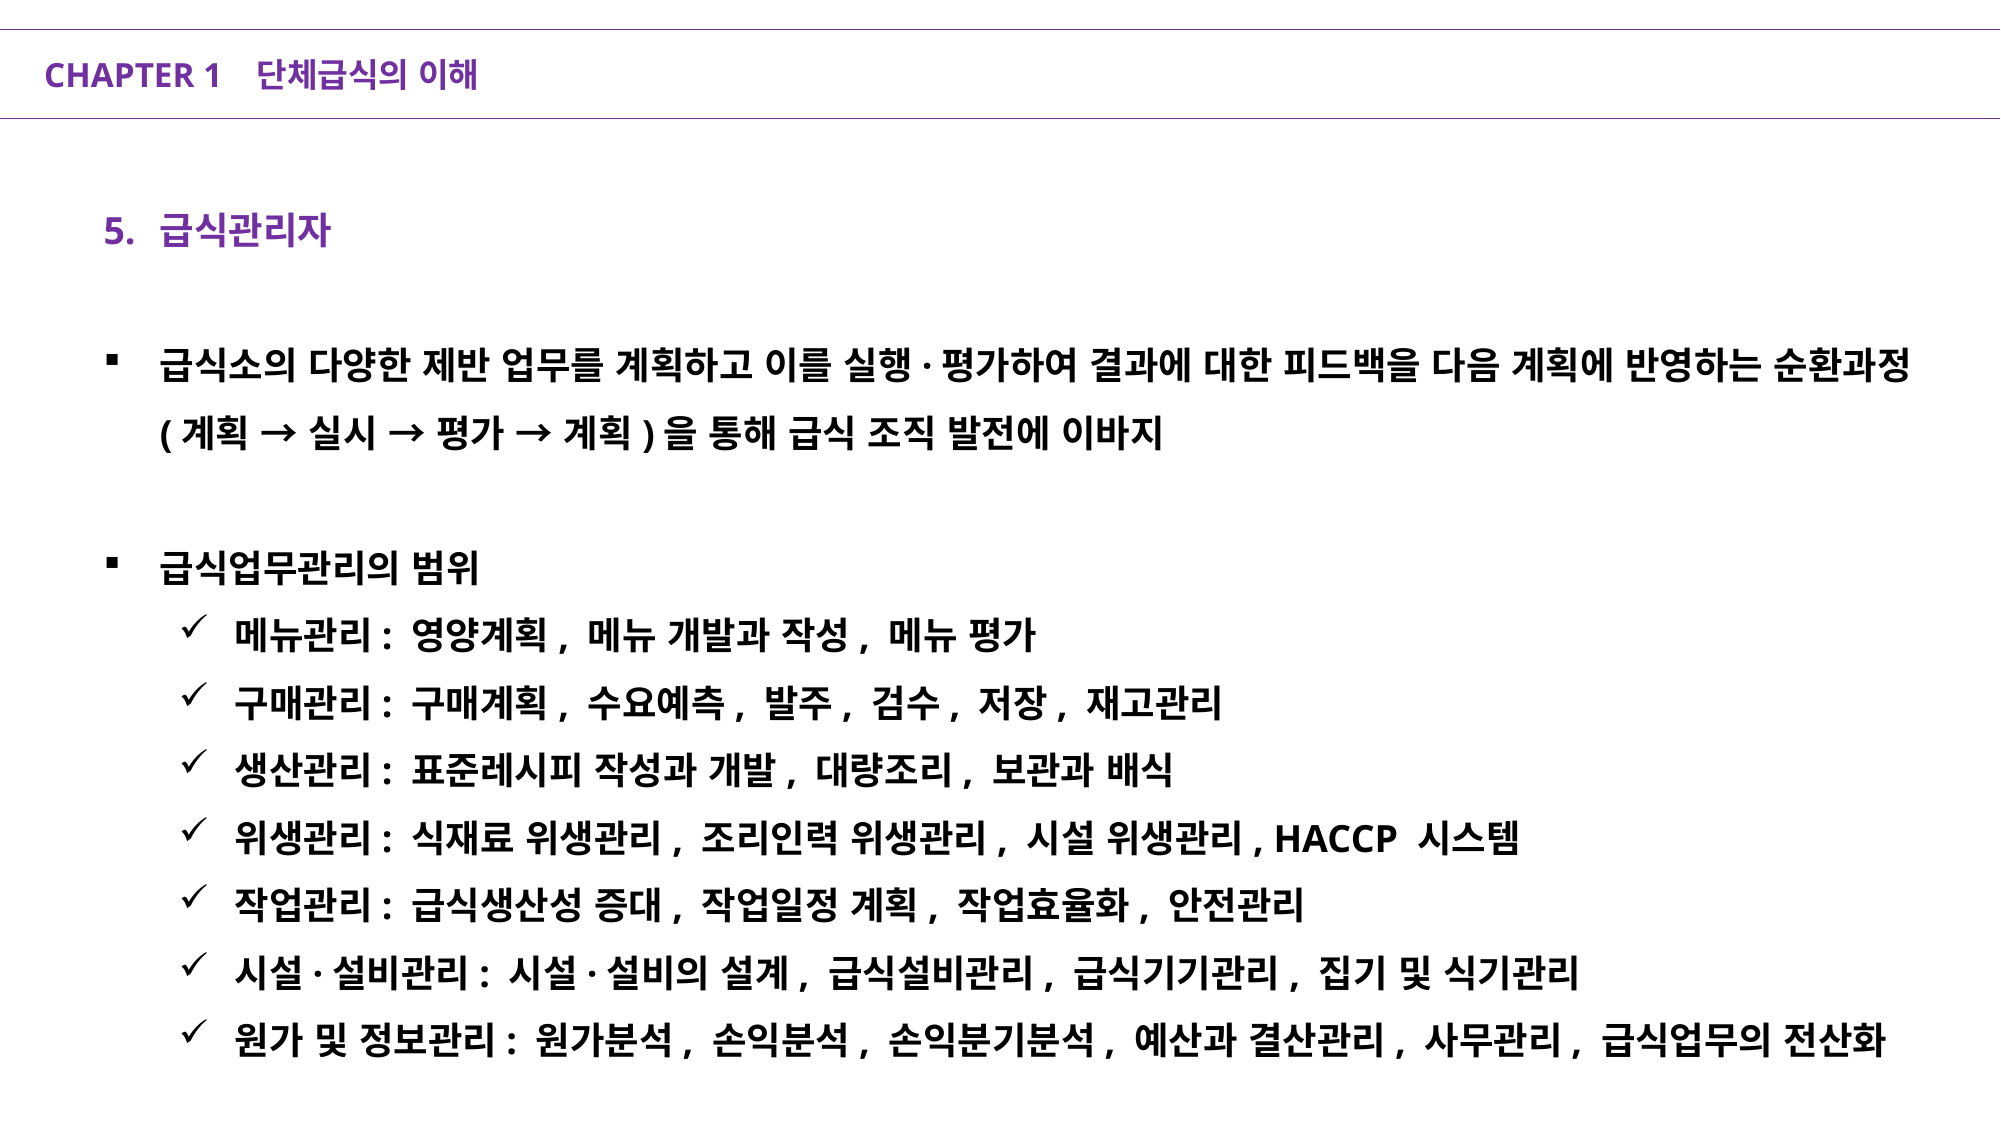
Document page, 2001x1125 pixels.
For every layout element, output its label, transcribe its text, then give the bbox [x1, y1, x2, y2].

text_box 5. 급식관리자 급식소의 다양한 제반 업무를 계획하고 이를 실행·평가하여 결과에 대한 피드백을 다음 계획에 반영하는 순환과정(계획 → 실시 → 평가 → 계획)을 통해 급식 조직 발전에 이바지 급식업무관리의 범위 메뉴관리: 영양계획, 메뉴 개발과 작성, 메뉴 평가 구매관리: 구매계획, 수요예측, 발주, 검수, 저장, 재고관리 생산관리: 표준레시피 작성과 개발, 대량조리, 보관과 배식 위생관리: 식재료 위생관리, 조리인력 위생관리, 시설 위생관리, HACCP 시스템 작업관리: 급식생산성 증대, 작업일정 계획, 작업효율화, 안전관리 시설·설비관리: 시설·설비의 설계, 급식설비관리, 급식기기관리, 집기 및 식기관리 원가 및 정보관리: 원가분석, 손익분석, 손익분기분석, 예산과 결산관리, 사무관리, 급식업무의 전산화 [88, 177, 1934, 1070]
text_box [0, 29, 2000, 119]
